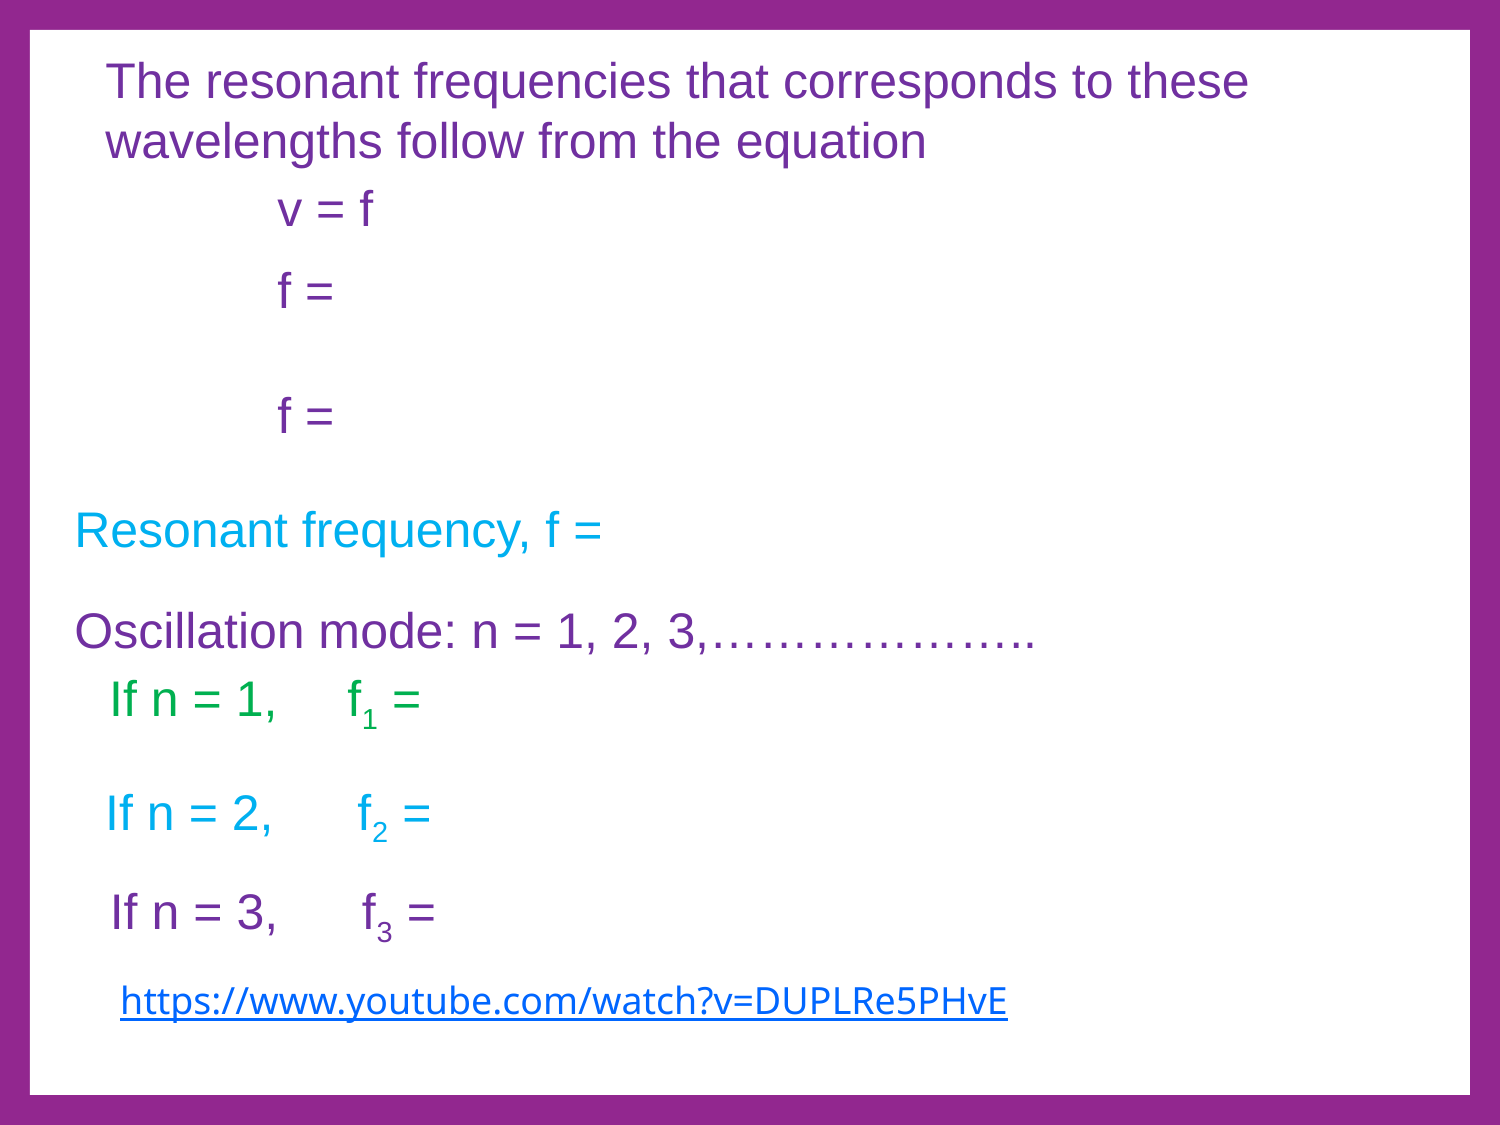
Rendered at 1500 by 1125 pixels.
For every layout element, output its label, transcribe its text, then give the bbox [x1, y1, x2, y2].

text_box https://www.youtube.com/watch?v=DUPLRe5PHvE [105, 969, 1150, 1081]
text_box Oscillation mode: n = 1, 2, 3,……………….. [59, 591, 1150, 667]
text_box The resonant frequencies that corresponds to these wavelengths follow from the equation [90, 41, 1339, 177]
